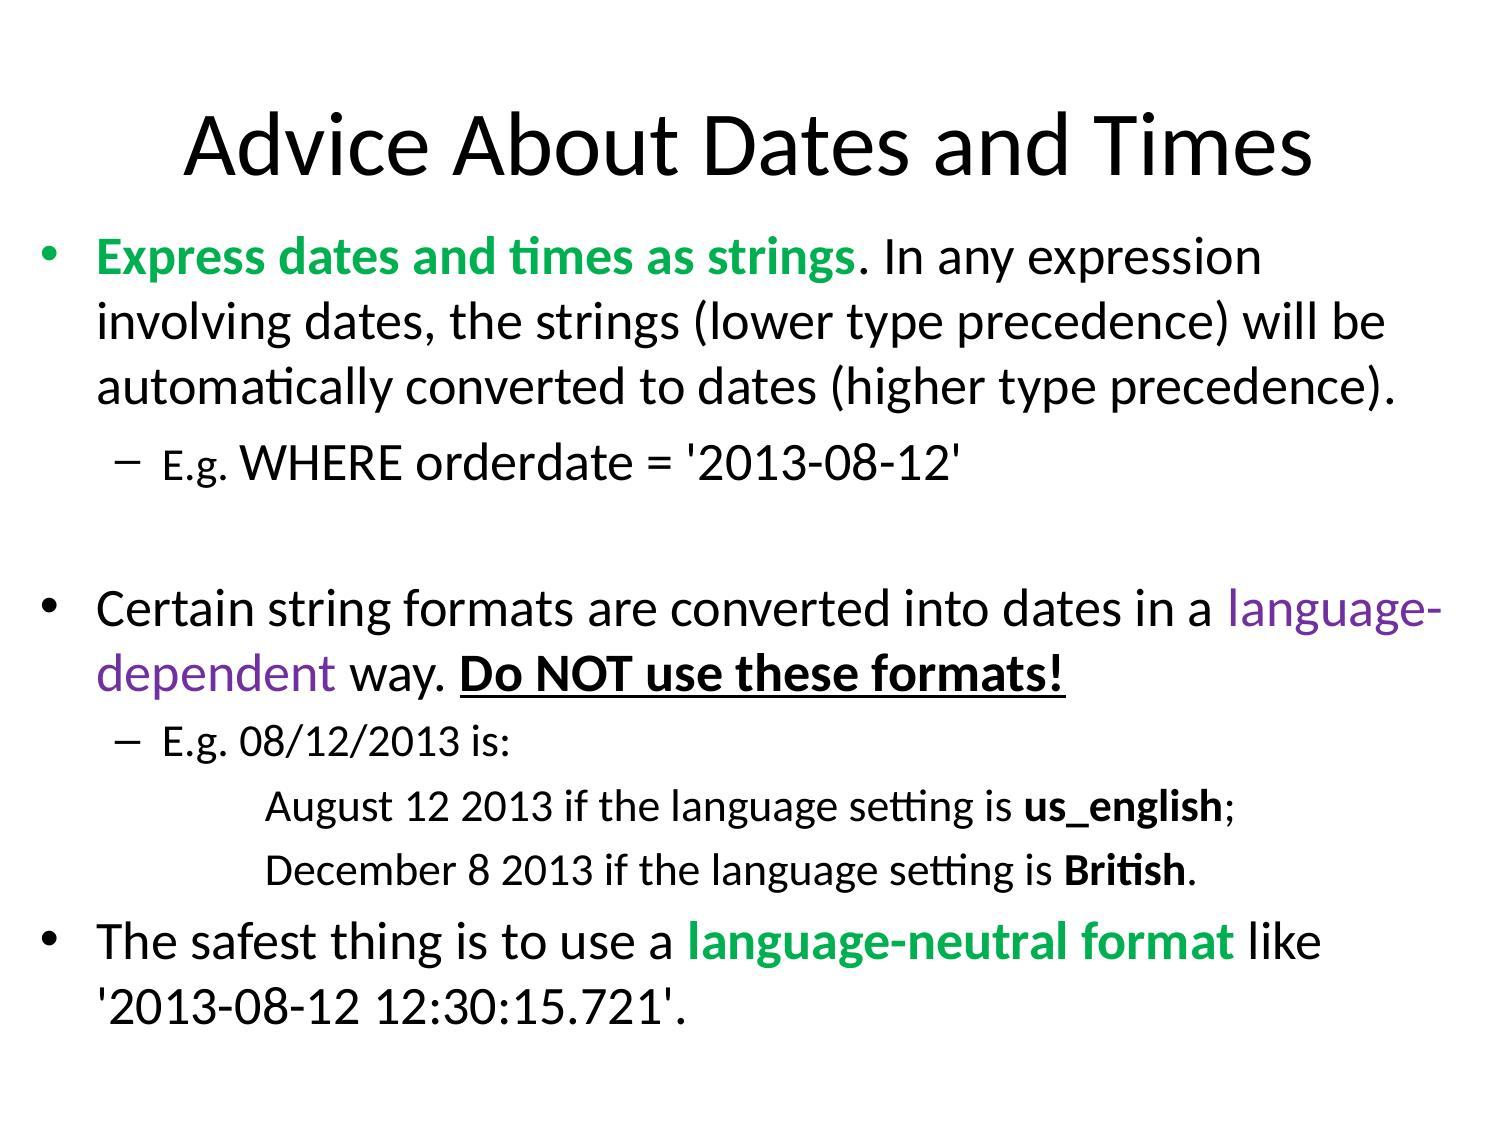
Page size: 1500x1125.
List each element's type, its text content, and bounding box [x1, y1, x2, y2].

title Advice About Dates and Times [75, 45, 1425, 212]
list Express dates and times as strings. In any expression involving dates, the strings (lower type precedence) will be automatically converted to dates (higher type precedence). E.g. WHERE orderdate = '2013-08-12' Certain string formats are converted into dates in a language-dependent way. Do NOT use these formats! E.g. 08/12/2013 is: August 12 2013 if the language setting is us_english; December 8 2013 if the language setting is British. The safest thing is to use a language-neutral format like '2013-08-12 12:30:15.721'. [24, 212, 1463, 1125]
